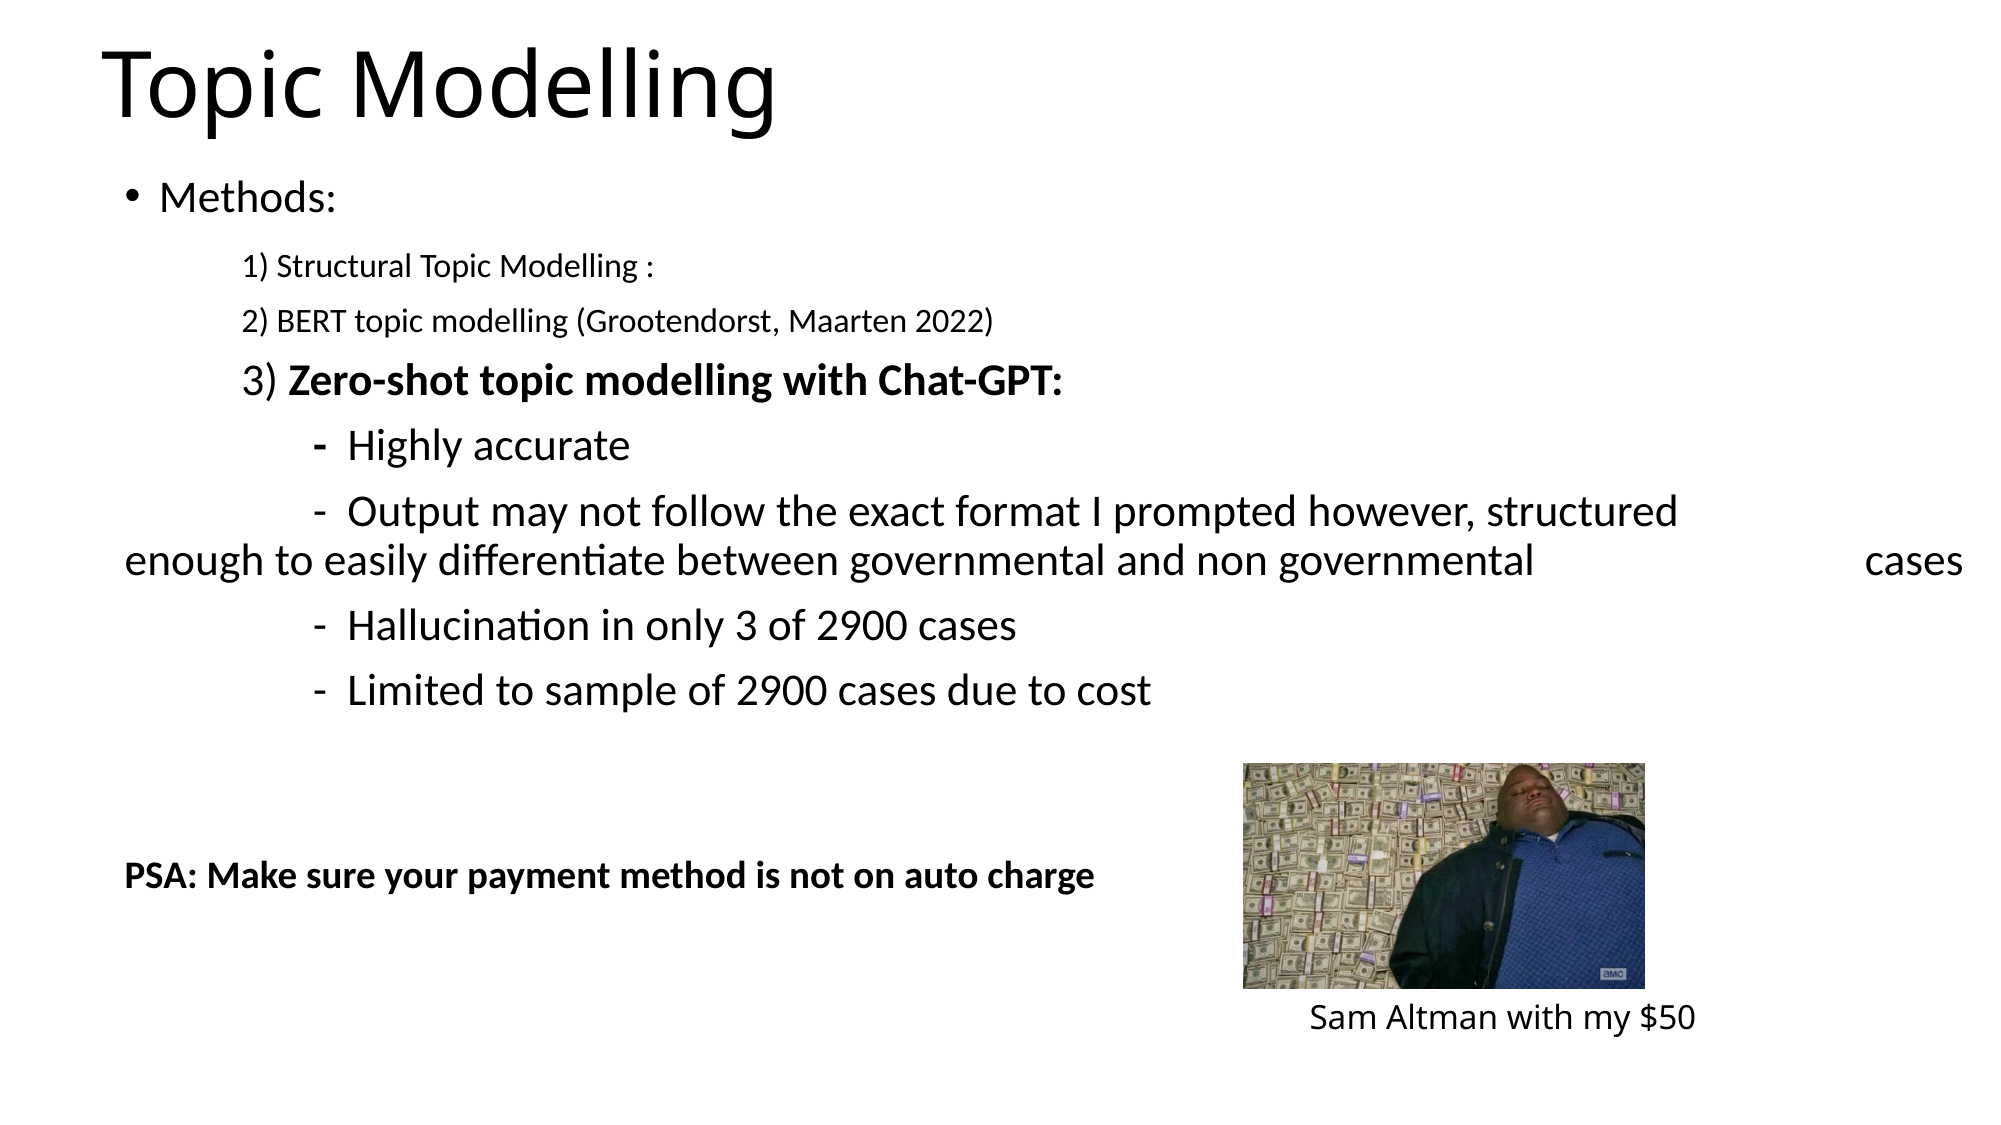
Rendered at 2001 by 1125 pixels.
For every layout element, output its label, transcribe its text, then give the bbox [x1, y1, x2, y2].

list Methods: 1) Structural Topic Modelling : 2) BERT topic modelling (Grootendorst, Maarten 2022) 3) Zero-shot topic modelling with Chat-GPT: - Highly accurate - Output may not follow the exact format I prompted however, structured enough to easily differentiate between governmental and non governmental cases - Hallucination in only 3 of 2900 cases - Limited to sample of 2900 cases due to cost PSA: Make sure your payment method is not on auto charge [109, 165, 2000, 1111]
title Topic Modelling [86, 0, 1811, 197]
picture [1243, 763, 1645, 989]
text_box Sam Altman with my $50 [1294, 988, 1733, 1044]
